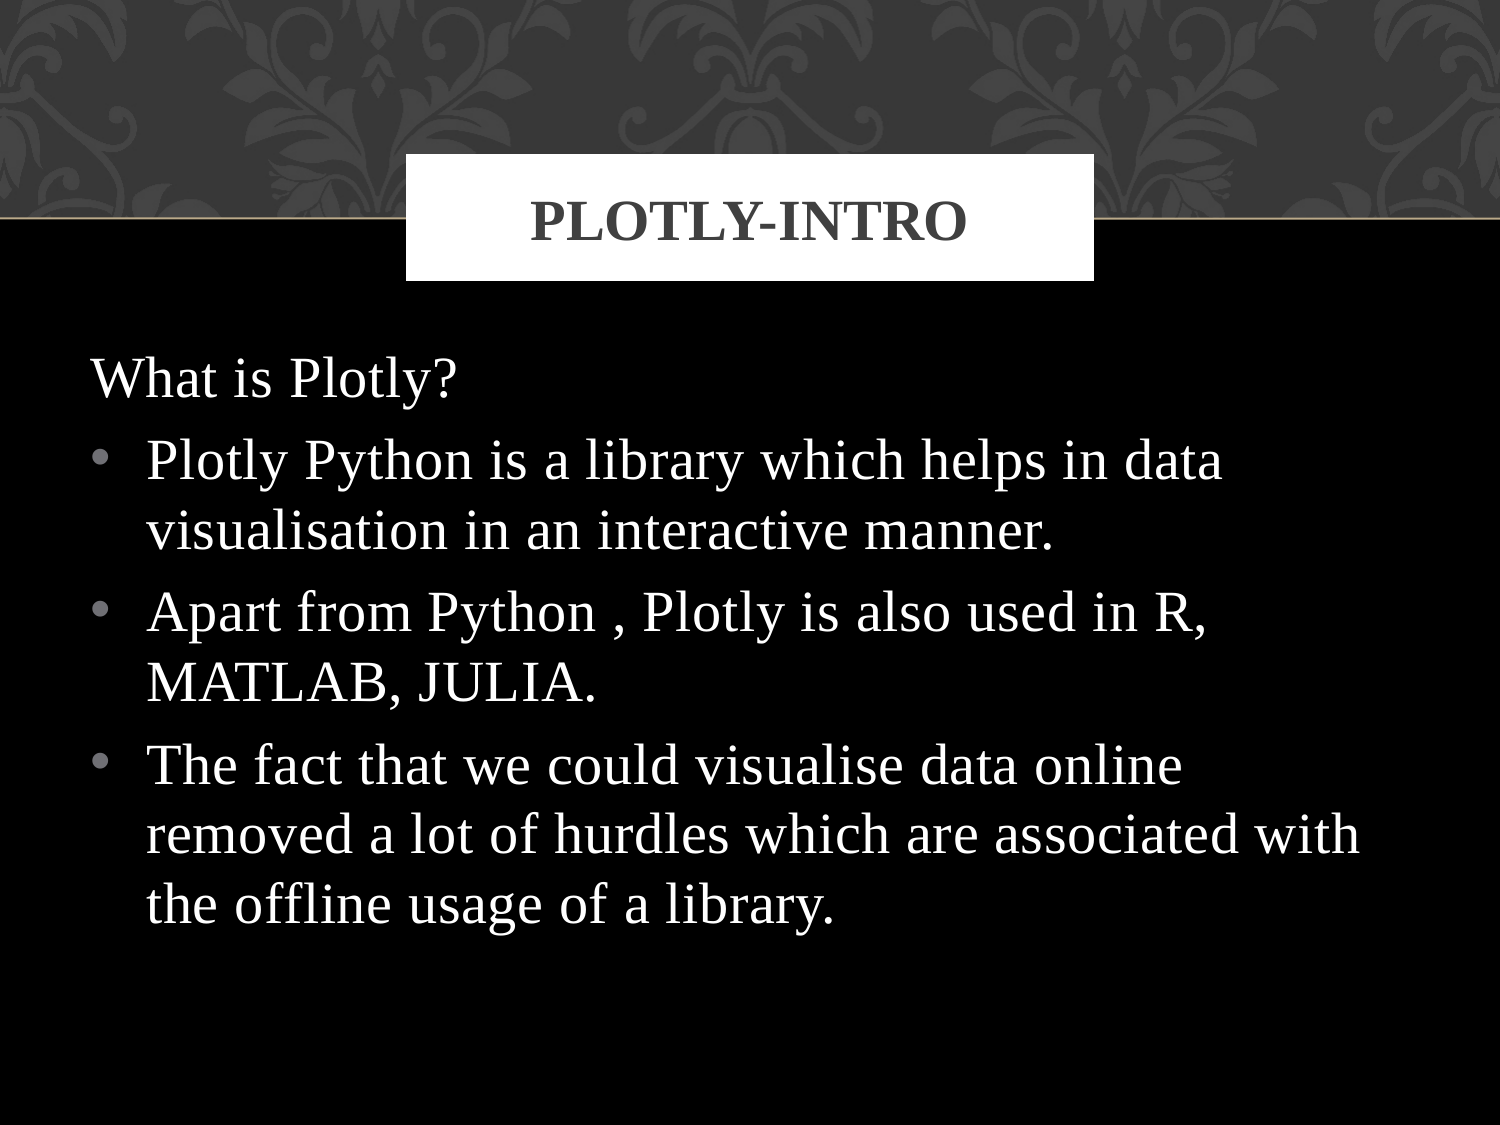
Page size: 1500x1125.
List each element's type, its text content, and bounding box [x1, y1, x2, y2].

title Plotly-intro [406, 154, 1094, 281]
list What is Plotly? Plotly Python is a library which helps in data visualisation in an interactive manner. Apart from Python , Plotly is also used in R, MATLAB, JULIA. The fact that we could visualise data online removed a lot of hurdles which are associated with the offline usage of a library. [75, 331, 1425, 1000]
